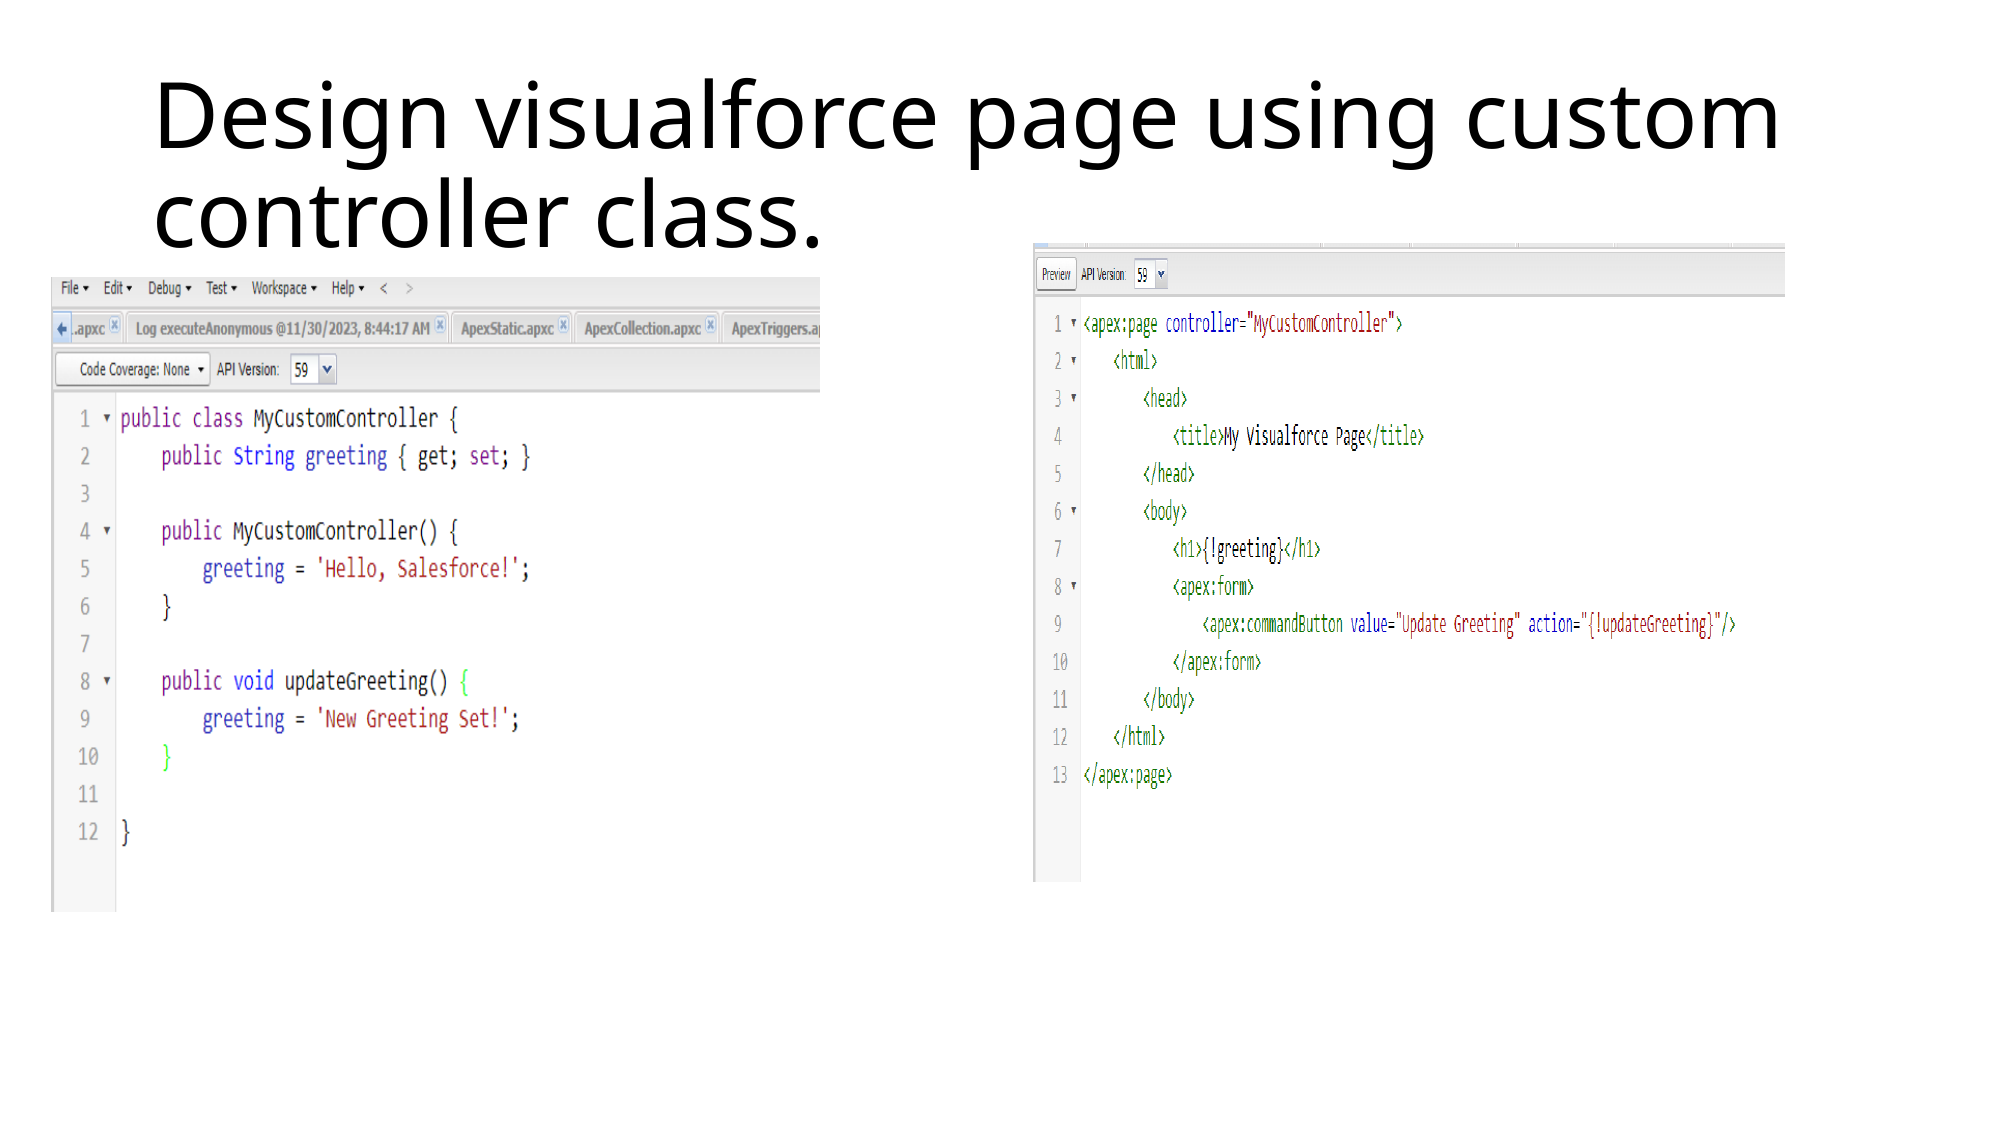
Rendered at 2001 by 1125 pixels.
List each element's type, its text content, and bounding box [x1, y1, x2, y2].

picture [1033, 243, 1785, 882]
title Design visualforce page using custom controller class. [137, 59, 1863, 278]
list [50, 277, 820, 912]
